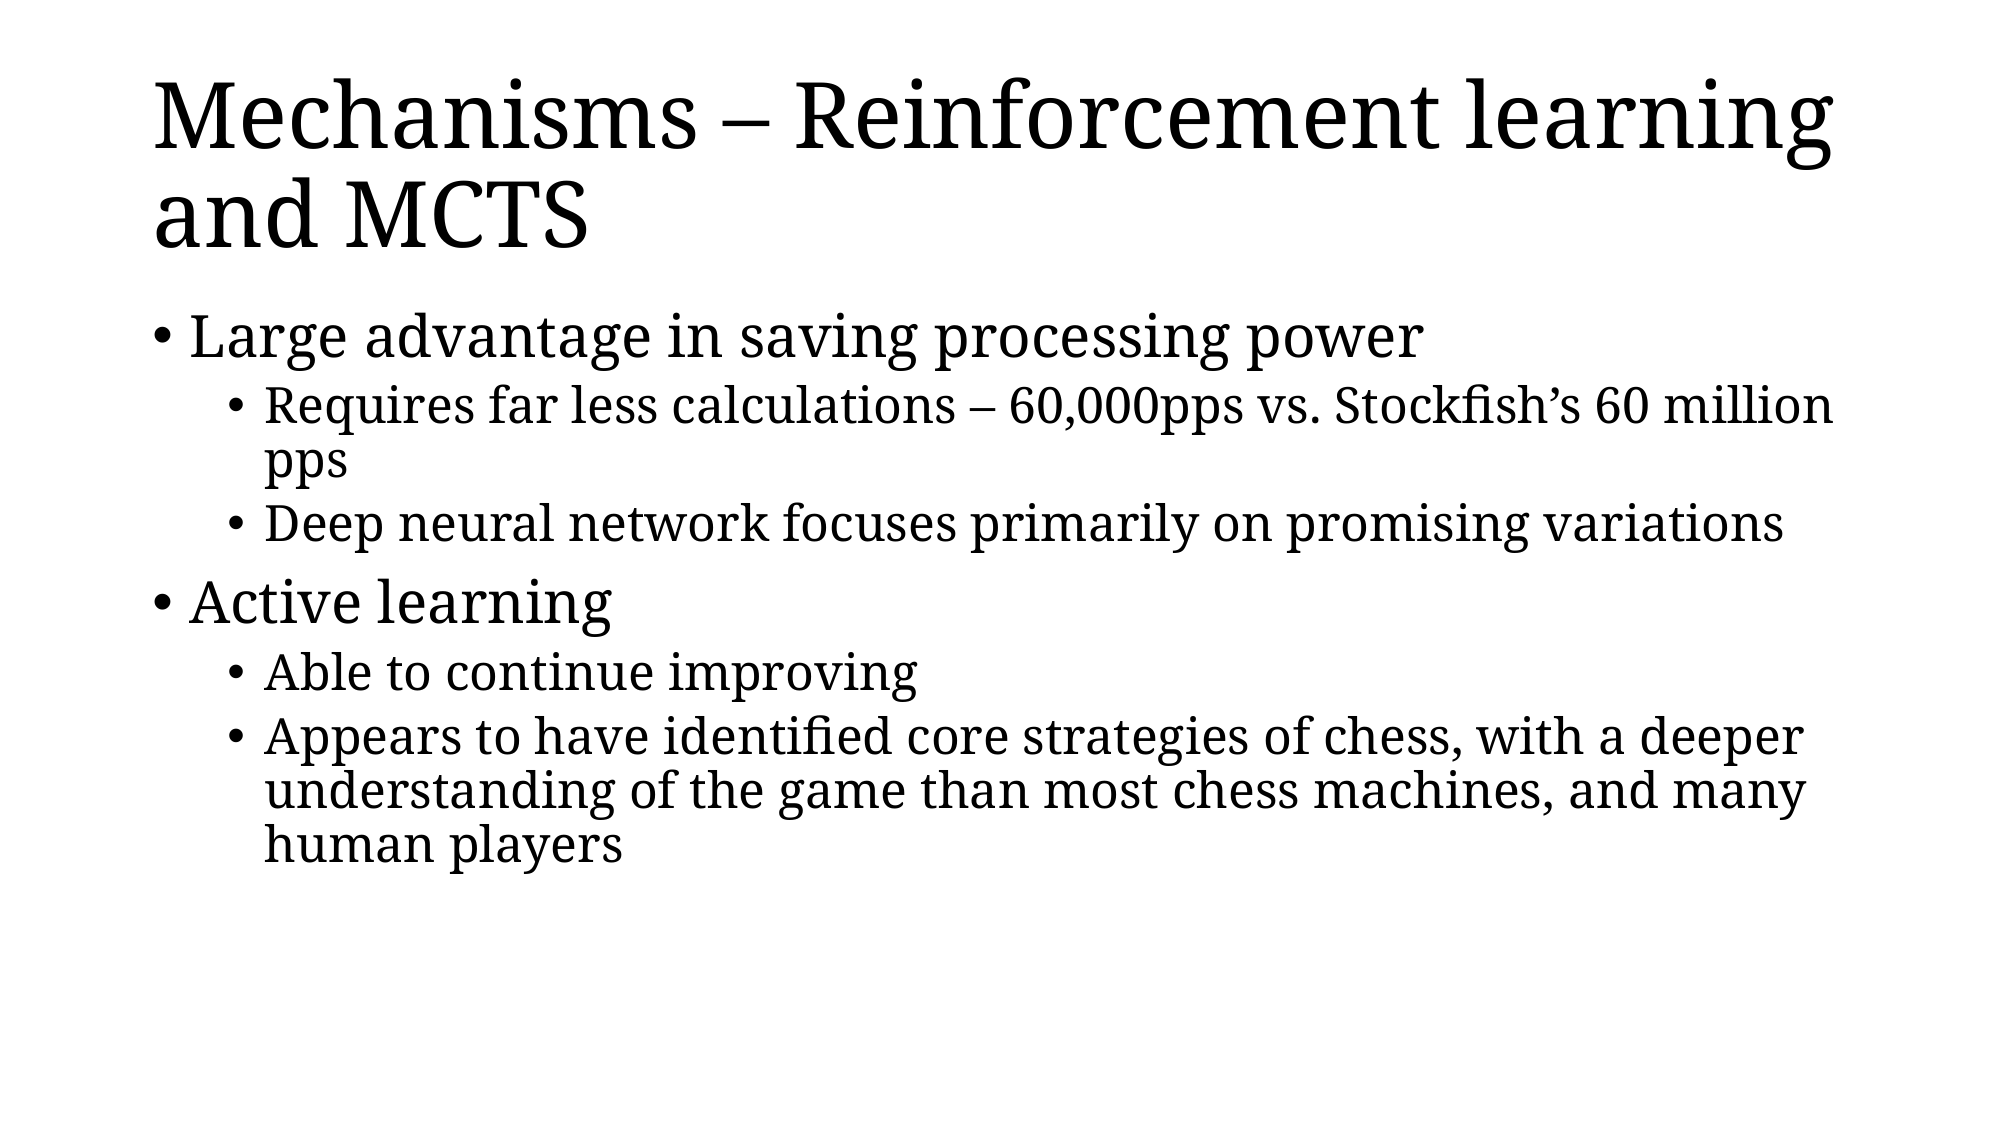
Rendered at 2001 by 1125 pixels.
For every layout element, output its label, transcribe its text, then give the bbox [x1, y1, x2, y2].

list Large advantage in saving processing power Requires far less calculations – 60,000pps vs. Stockfish’s 60 million pps Deep neural network focuses primarily on promising variations Active learning Able to continue improving Appears to have identified core strategies of chess, with a deeper understanding of the game than most chess machines, and many human players [137, 299, 1863, 1014]
title Mechanisms – Reinforcement learning and MCTS [137, 59, 1863, 278]
